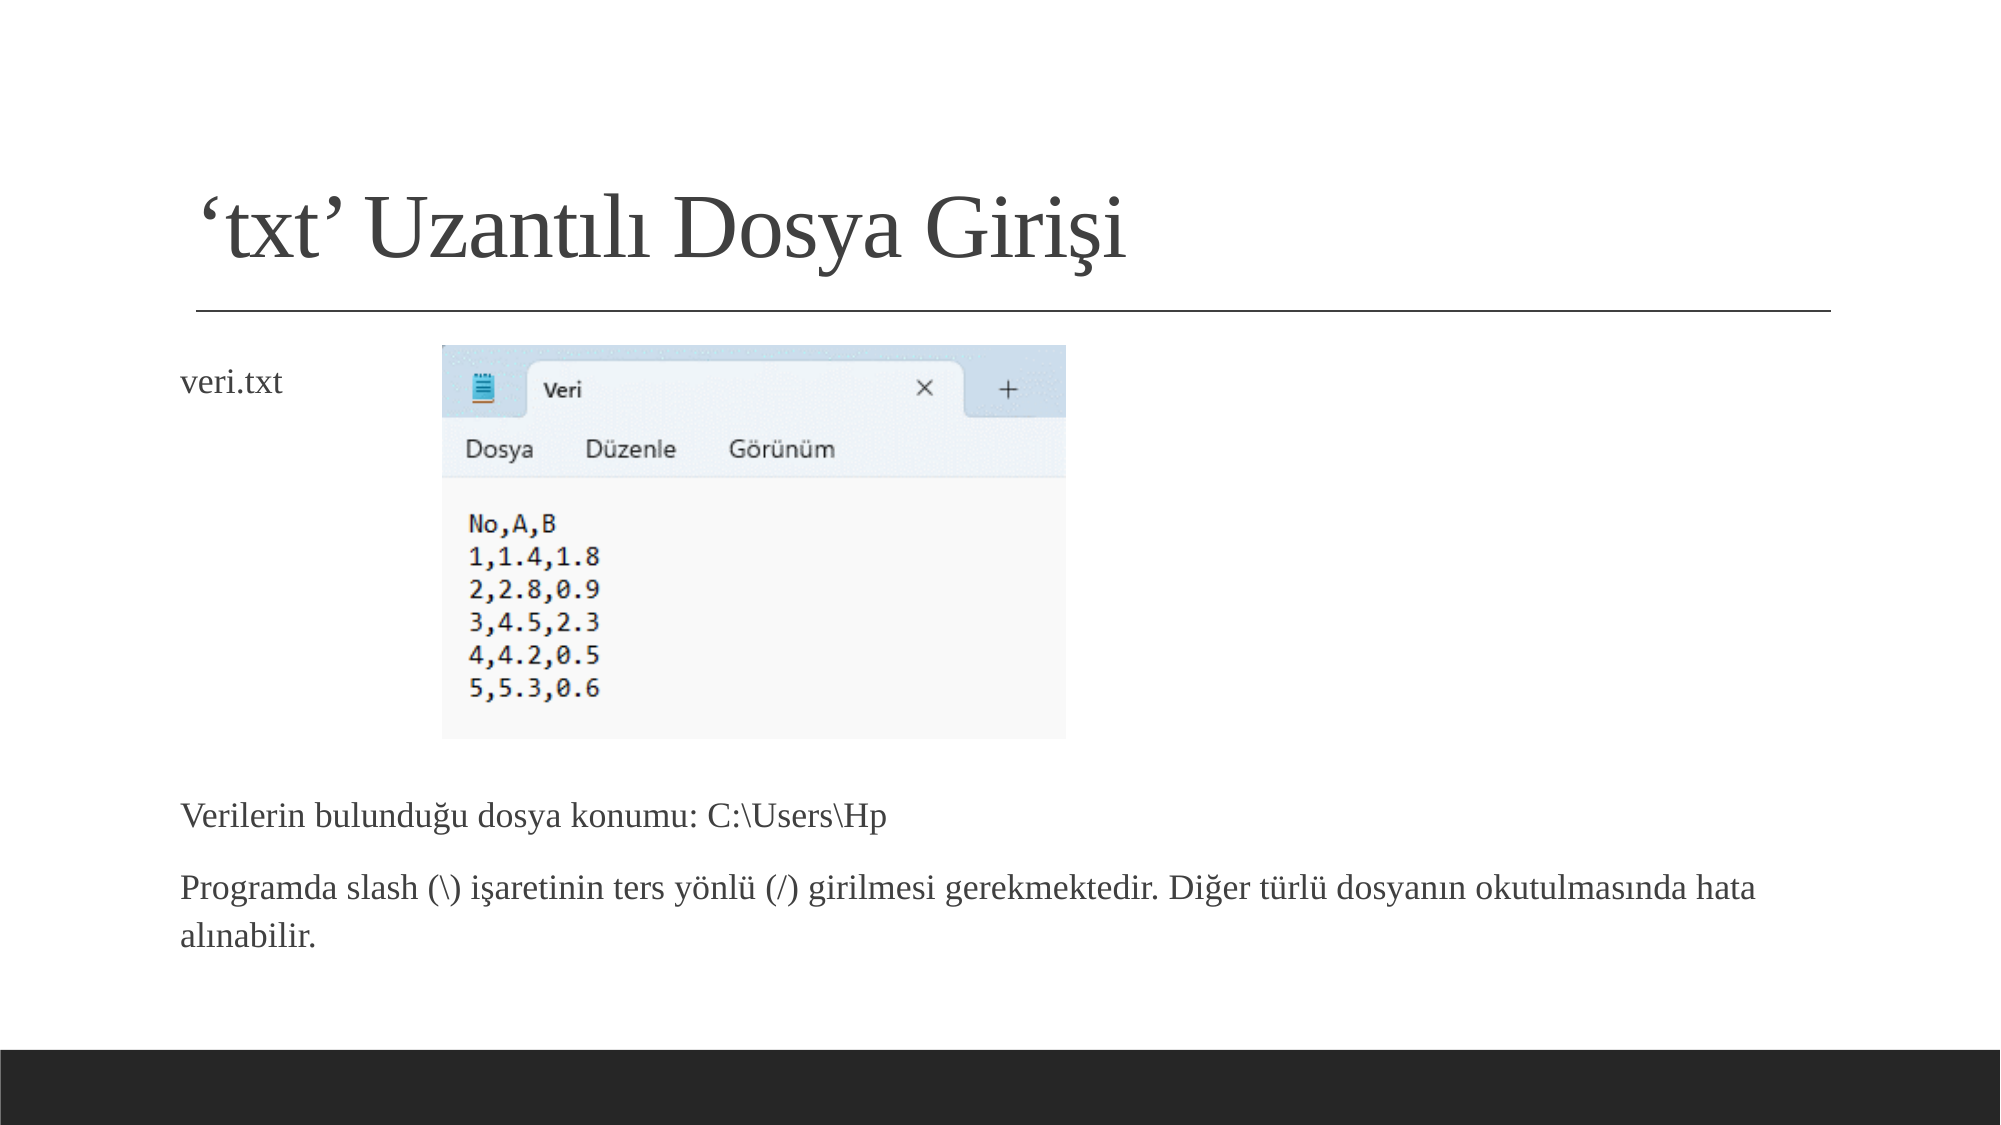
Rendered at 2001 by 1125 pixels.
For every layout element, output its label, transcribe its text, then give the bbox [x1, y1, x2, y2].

title ‘txt’ Uzantılı Dosya Girişi [180, 47, 1830, 285]
list veri.txt Verilerin bulunduğu dosya konumu: C:\Users\Hp Programda slash (\) işaretinin ters yönlü (/) girilmesi gerekmektedir. Diğer türlü dosyanın okutulmasında hata alınabilir. [180, 345, 1830, 963]
picture [441, 345, 1066, 739]
